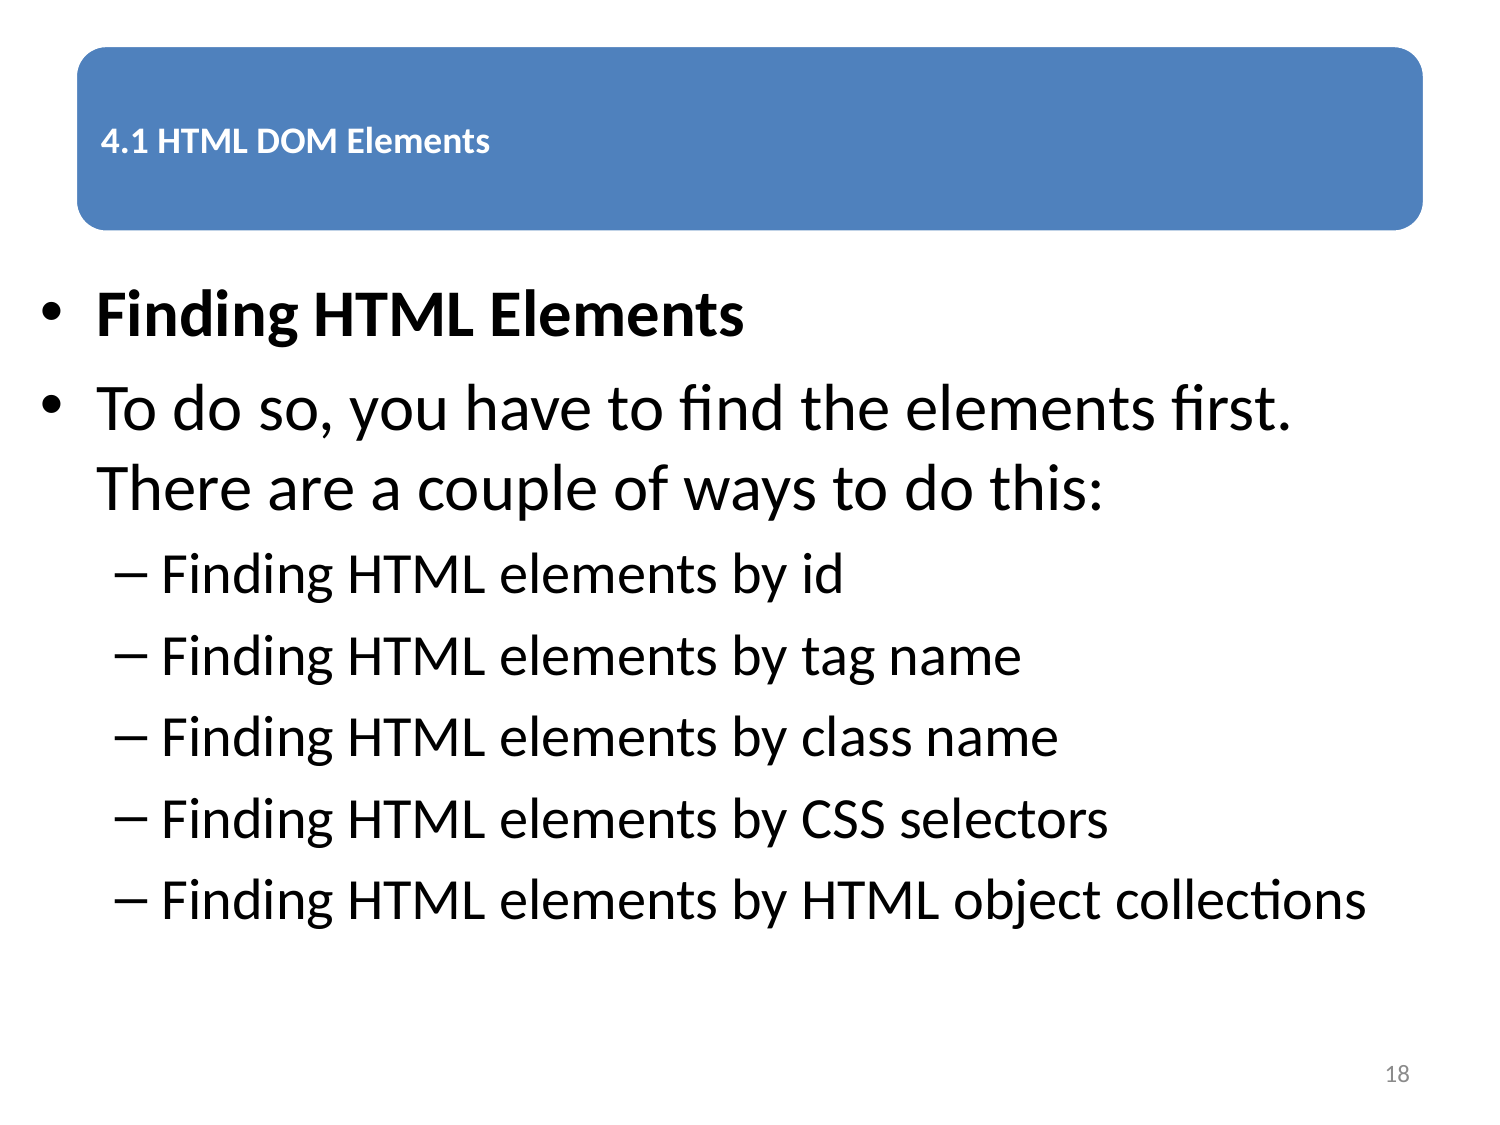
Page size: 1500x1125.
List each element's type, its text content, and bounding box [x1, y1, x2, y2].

list Finding HTML Elements To do so, you have to find the elements first. There are a couple of ways to do this: Finding HTML elements by id Finding HTML elements by tag name Finding HTML elements by class name Finding HTML elements by CSS selectors Finding HTML elements by HTML object collections [24, 262, 1463, 1005]
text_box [74, 44, 1426, 233]
slide_number 18 [1074, 1042, 1425, 1103]
